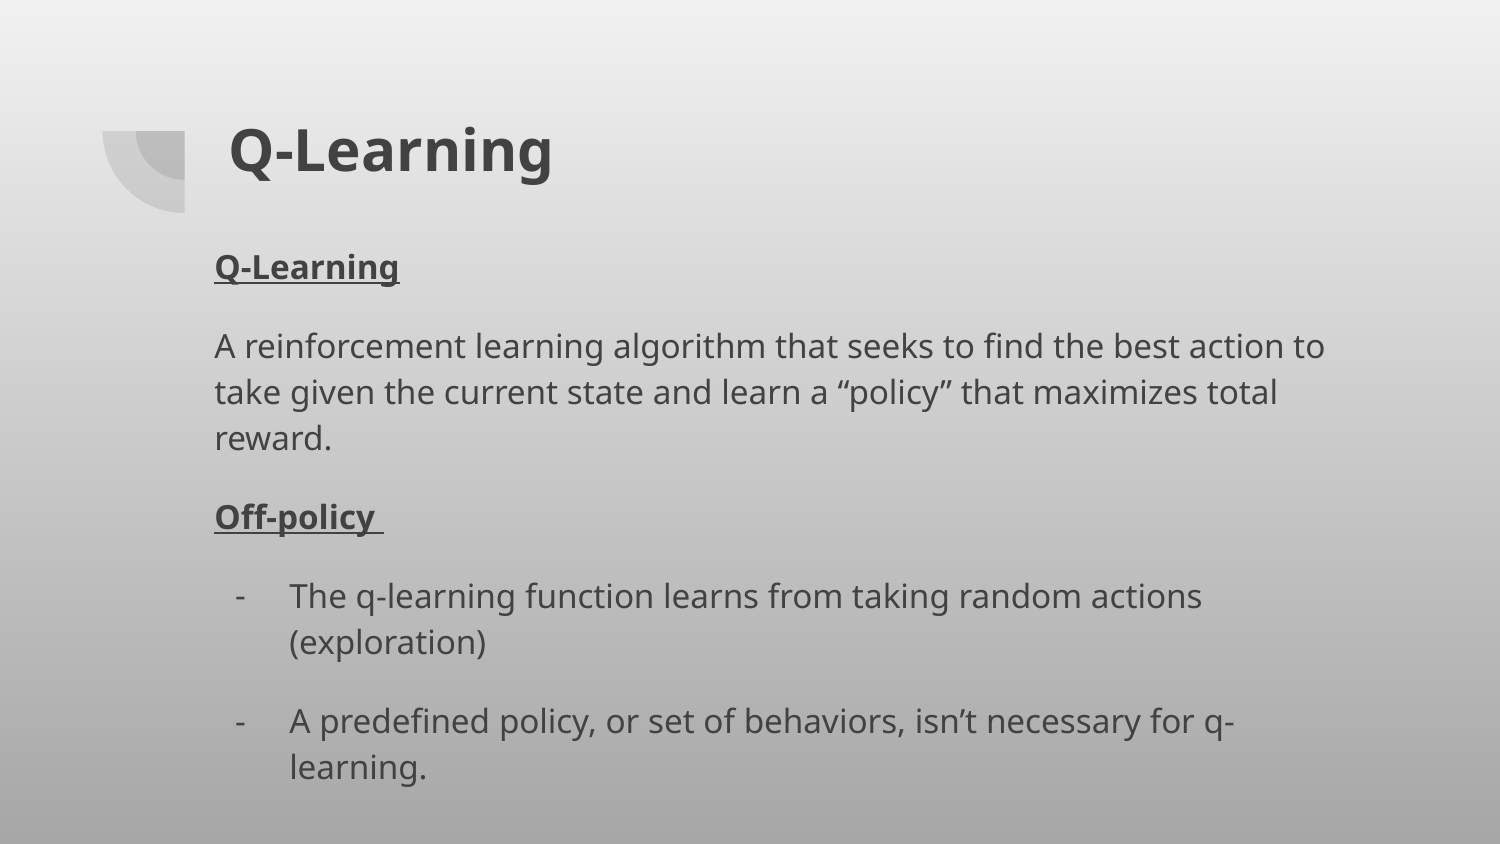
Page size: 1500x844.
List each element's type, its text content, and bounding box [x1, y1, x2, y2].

list Q-Learning A reinforcement learning algorithm that seeks to find the best action to take given the current state and learn a “policy” that maximizes total reward. Off-policy The q-learning function learns from taking random actions (exploration) A predefined policy, or set of behaviors, isn’t necessary for q-learning. [199, 224, 1368, 744]
title Q-Learning [213, 98, 1368, 204]
